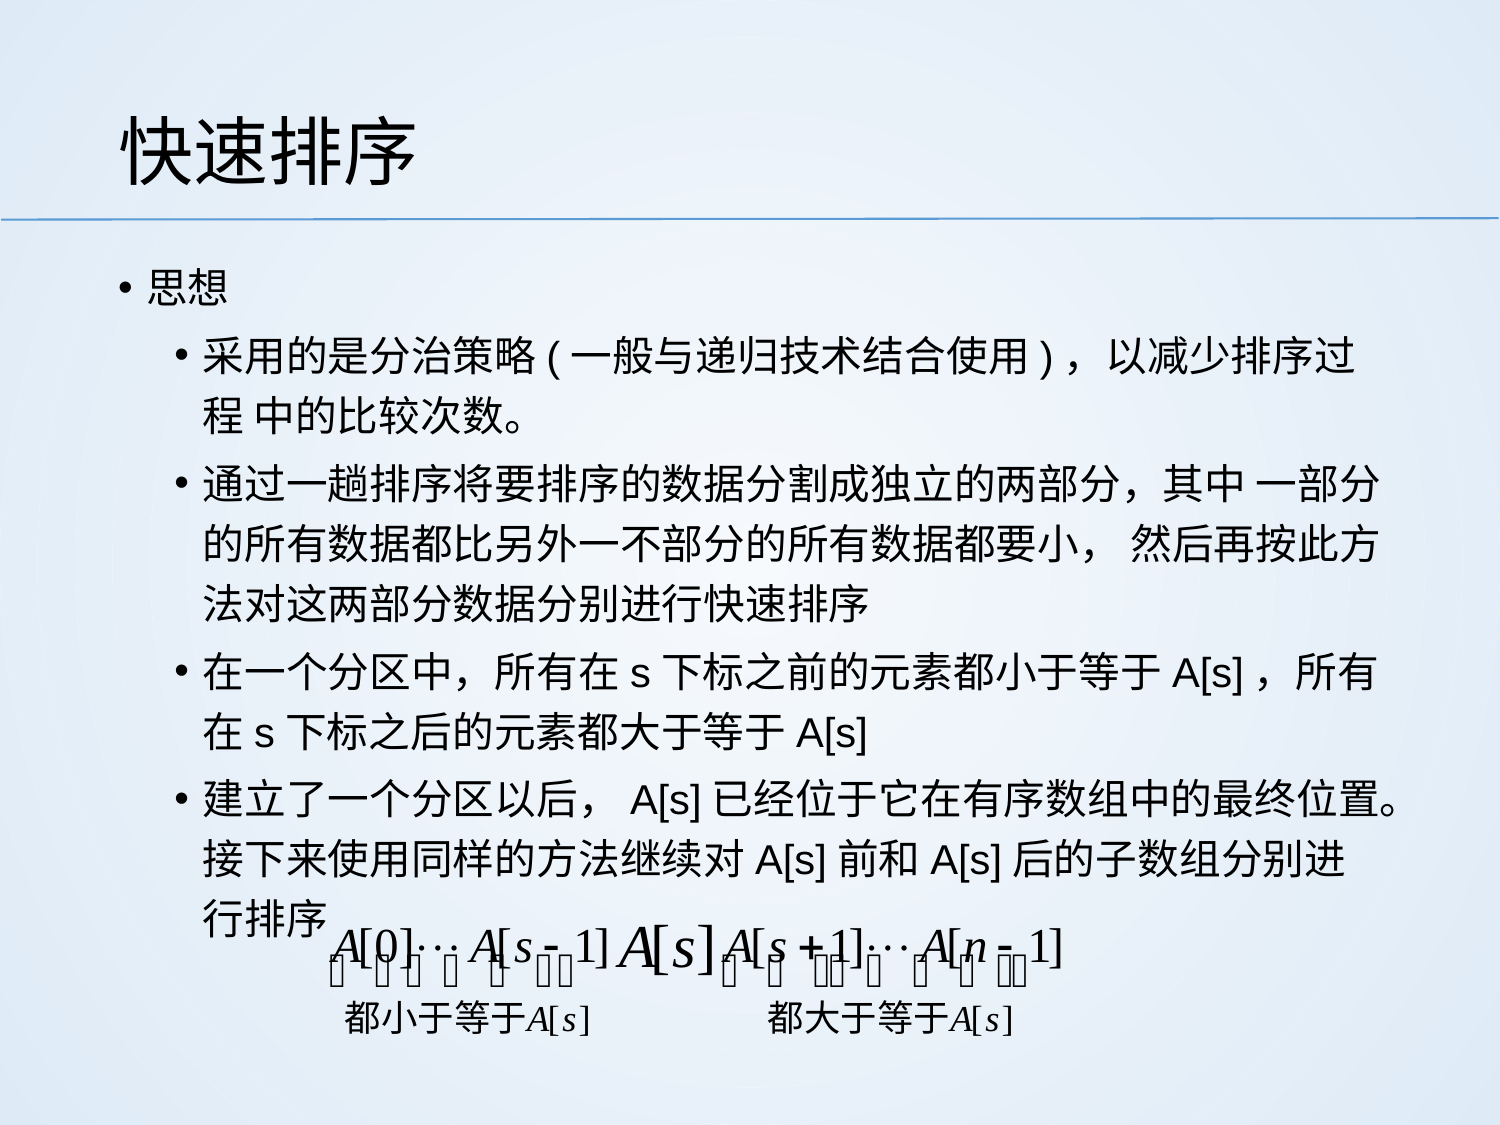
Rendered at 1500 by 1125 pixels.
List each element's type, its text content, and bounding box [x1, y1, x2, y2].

list 思想 采用的是分治策略(一般与递归技术结合使用)，以减少排序过程 中的比较次数。 通过一趟排序将要排序的数据分割成独立的两部分，其中 一部分的所有数据都比另外一不部分的所有数据都要小， 然后再按此方法对这两部分数据分别进行快速排序 在一个分区中，所有在s下标之前的元素都小于等于A[s]，所有在s下标之后的元素都大于等于A[s] 建立了一个分区以后，A[s]已经位于它在有序数组中的最终位置。接下来使用同样的方法继续对A[s]前和A[s]后的子数组分别进行排序 [103, 244, 1397, 1014]
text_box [316, 908, 1077, 1054]
title 快速排序 [103, 59, 1397, 223]
